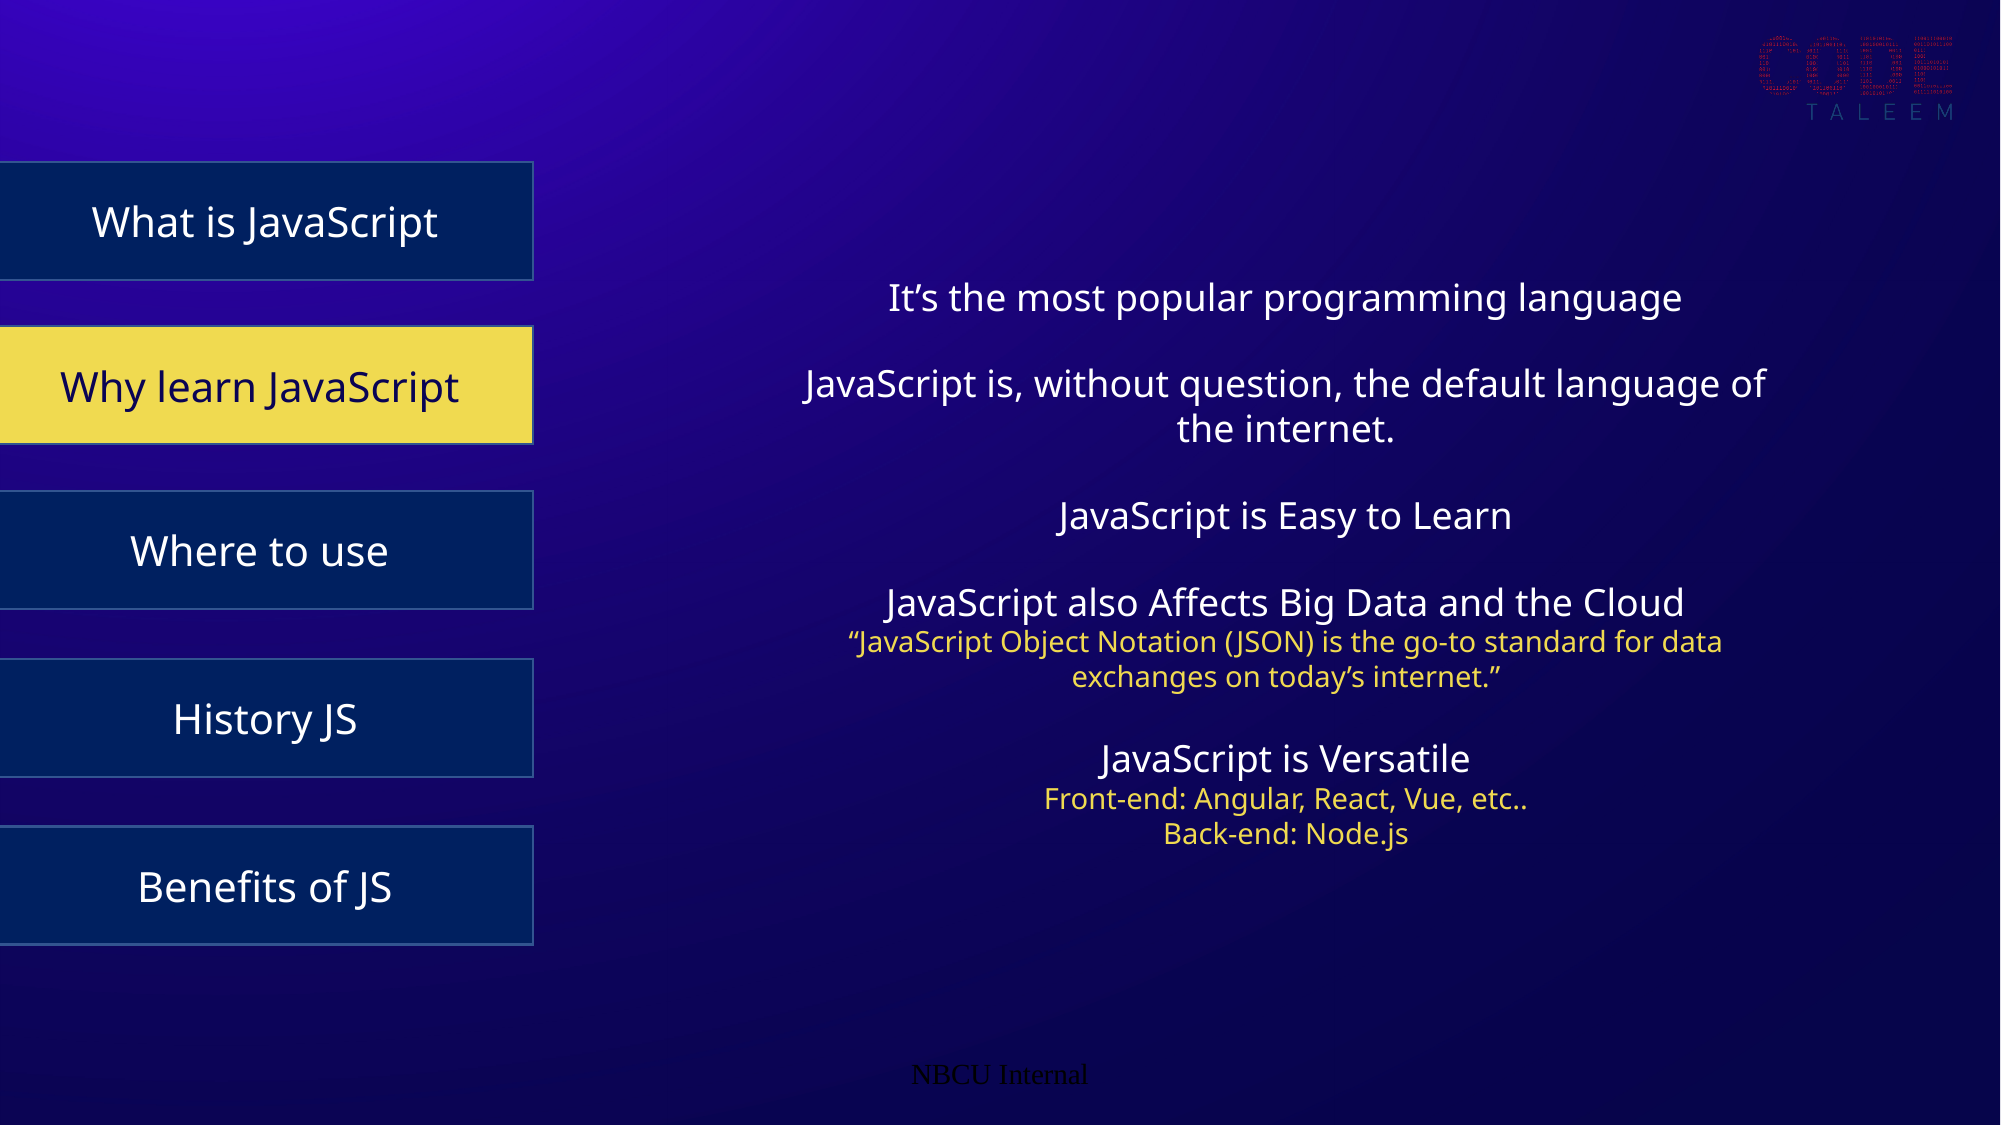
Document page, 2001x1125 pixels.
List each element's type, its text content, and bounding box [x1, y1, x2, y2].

text_box Why learn JavaScript [0, 325, 534, 445]
text_box It’s the most popular programming language JavaScript is, without question, the default language of the internet. JavaScript is Easy to Learn JavaScript also Affects Big Data and the Cloud “JavaScript Object Notation (JSON) is the go-to standard for data exchanges on today’s internet.” JavaScript is Versatile Front-end: Angular, React, Vue, etc.. Back-end: Node.js [768, 266, 1804, 935]
text_box Benefits of JS [0, 825, 534, 946]
footer NBCU Internal [662, 1042, 1338, 1103]
text_box History JS [0, 658, 534, 778]
text_box Where to use [0, 490, 534, 610]
text_box What is JavaScript [0, 161, 534, 281]
picture [0, 0, 2001, 1125]
